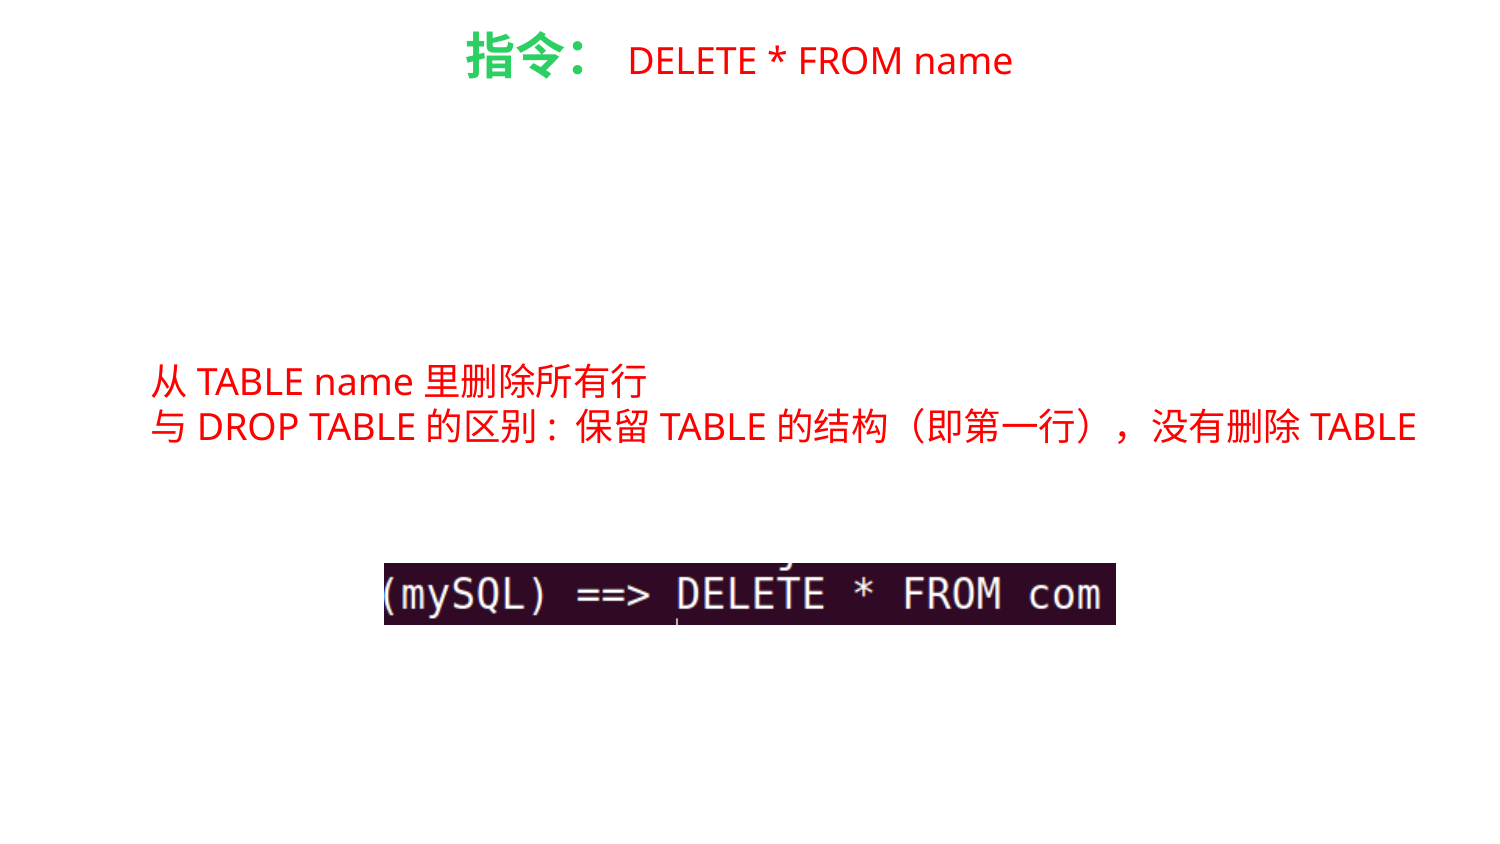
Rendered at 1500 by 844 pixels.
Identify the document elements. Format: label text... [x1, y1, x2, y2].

picture [384, 563, 1116, 625]
title 指令：DELETE * FROM name [195, 19, 1294, 90]
text_box 从TABLE name里删除所有行 与DROP TABLE的区别: 保留TABLE的结构（即第一行），没有删除TABLE [135, 350, 1435, 456]
